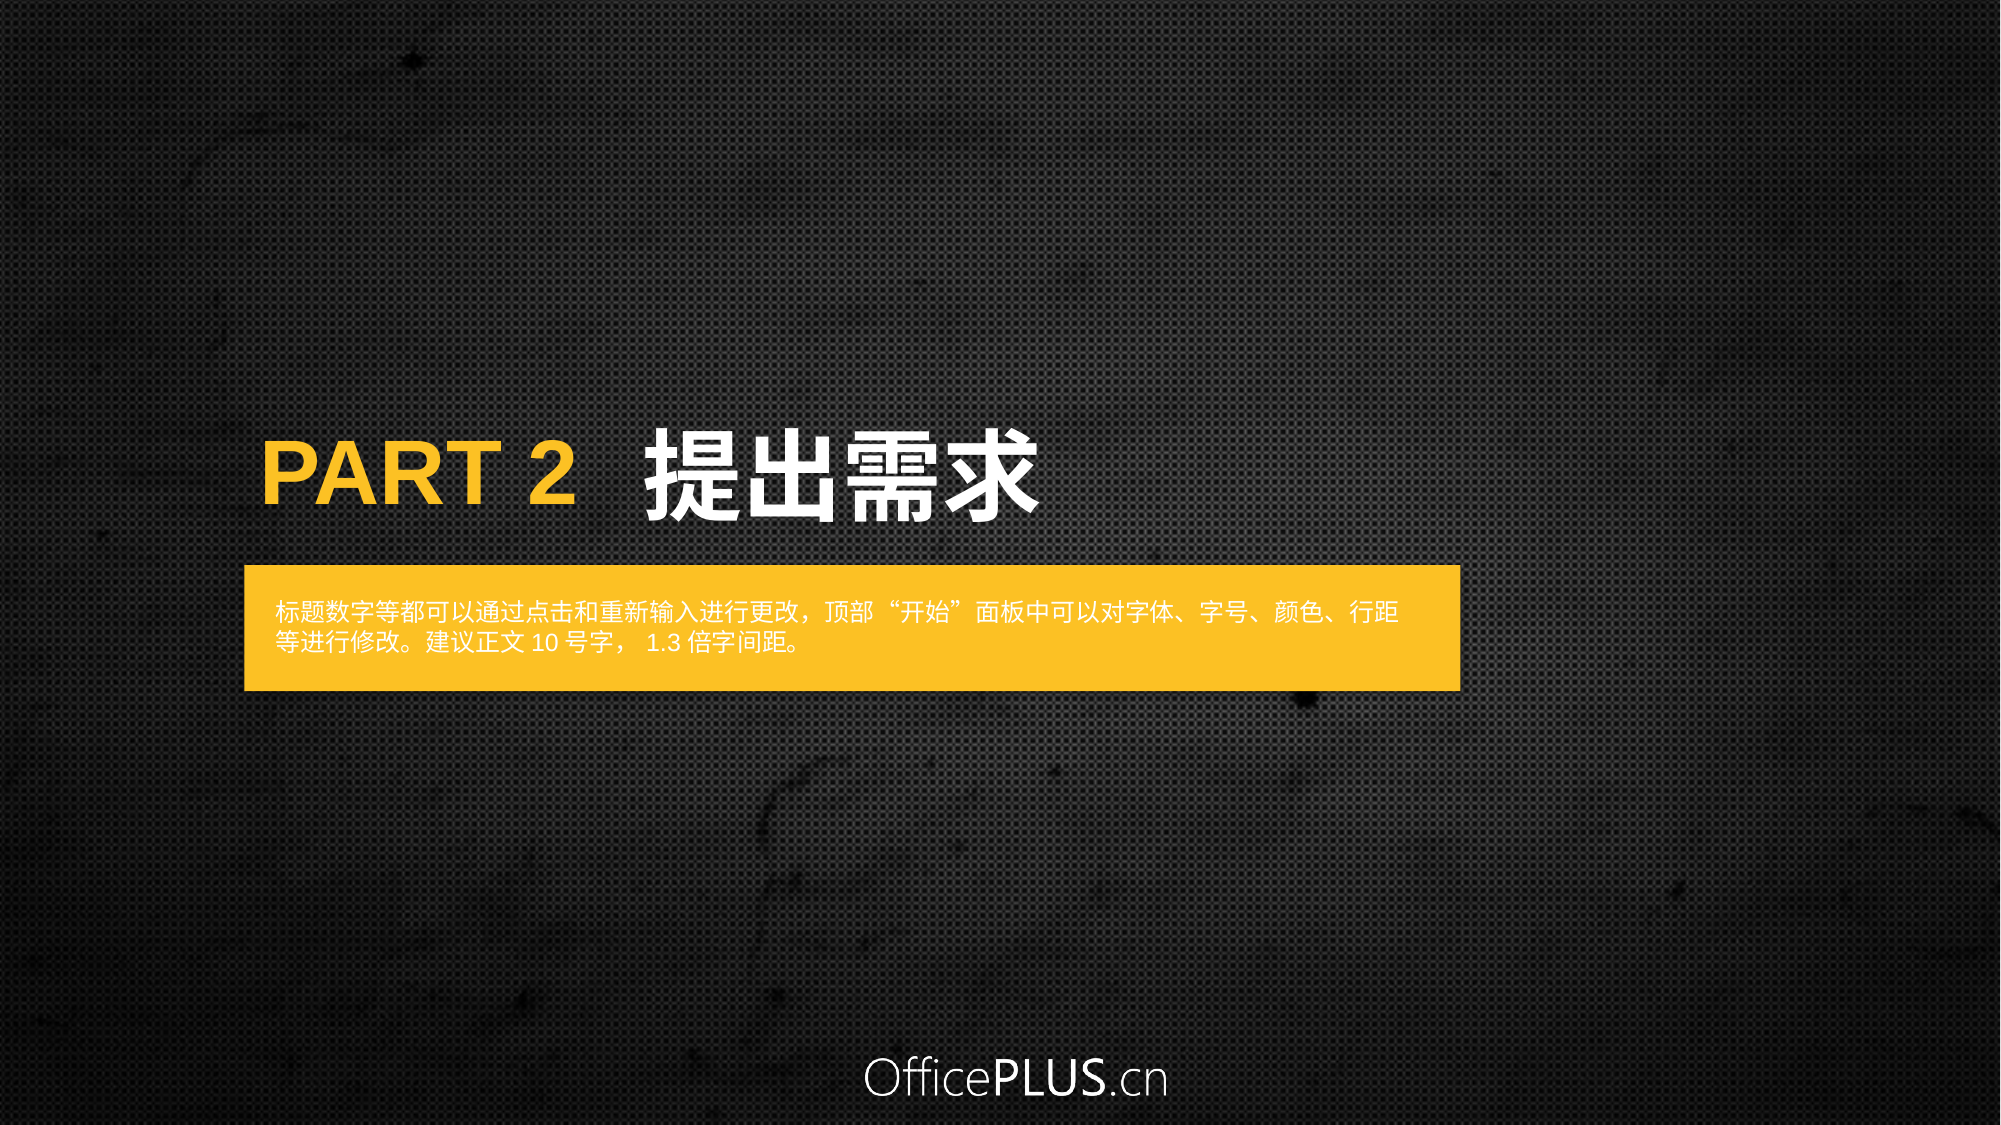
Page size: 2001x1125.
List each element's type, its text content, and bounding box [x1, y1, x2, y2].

list 标题数字等都可以通过点击和重新输入进行更改，顶部“开始”面板中可以对字体、字号、颜色、行距等进行修改。建议正文10号字，1.3倍字间距。 [260, 588, 1425, 665]
list PART 2 [244, 405, 611, 532]
picture [0, 0, 2001, 1125]
list 提出需求 [627, 405, 1222, 532]
